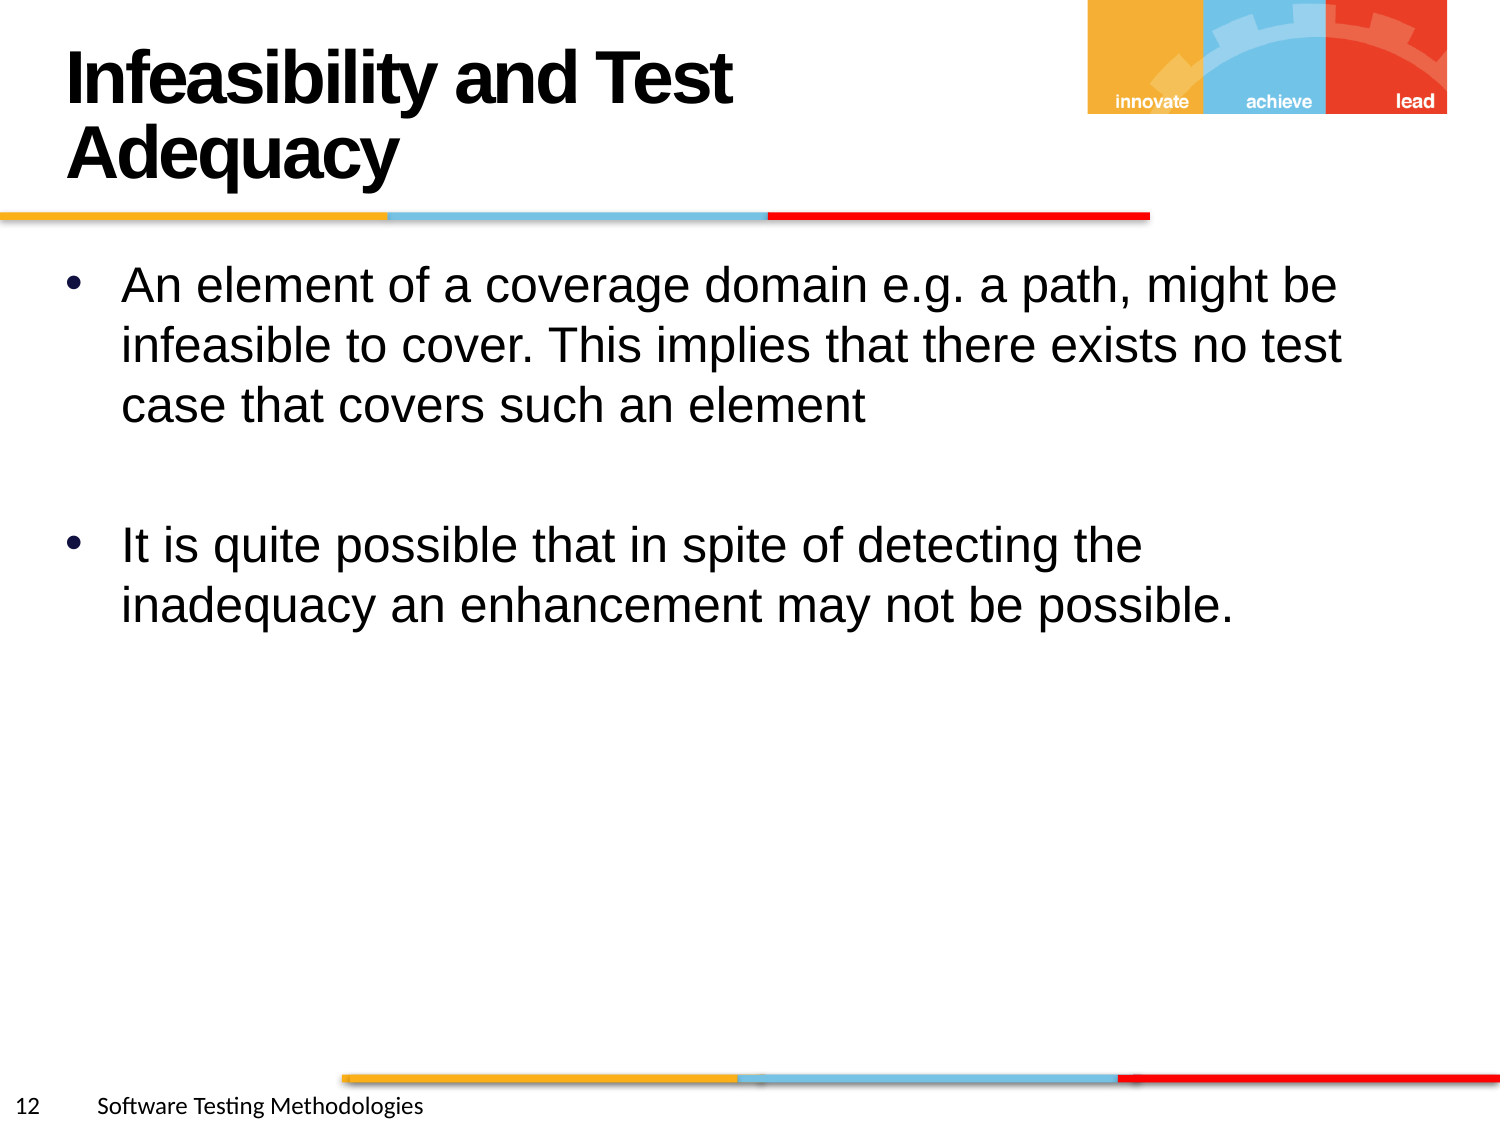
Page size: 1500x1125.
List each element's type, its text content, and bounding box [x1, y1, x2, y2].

picture [1087, 0, 1448, 114]
list An element of a coverage domain e.g. a path, might be infeasible to cover. This implies that there exists no test case that covers such an element It is quite possible that in spite of detecting the inadequacy an enhancement may not be possible. [50, 245, 1400, 988]
list Infeasibility and Test Adequacy [50, 24, 1088, 213]
